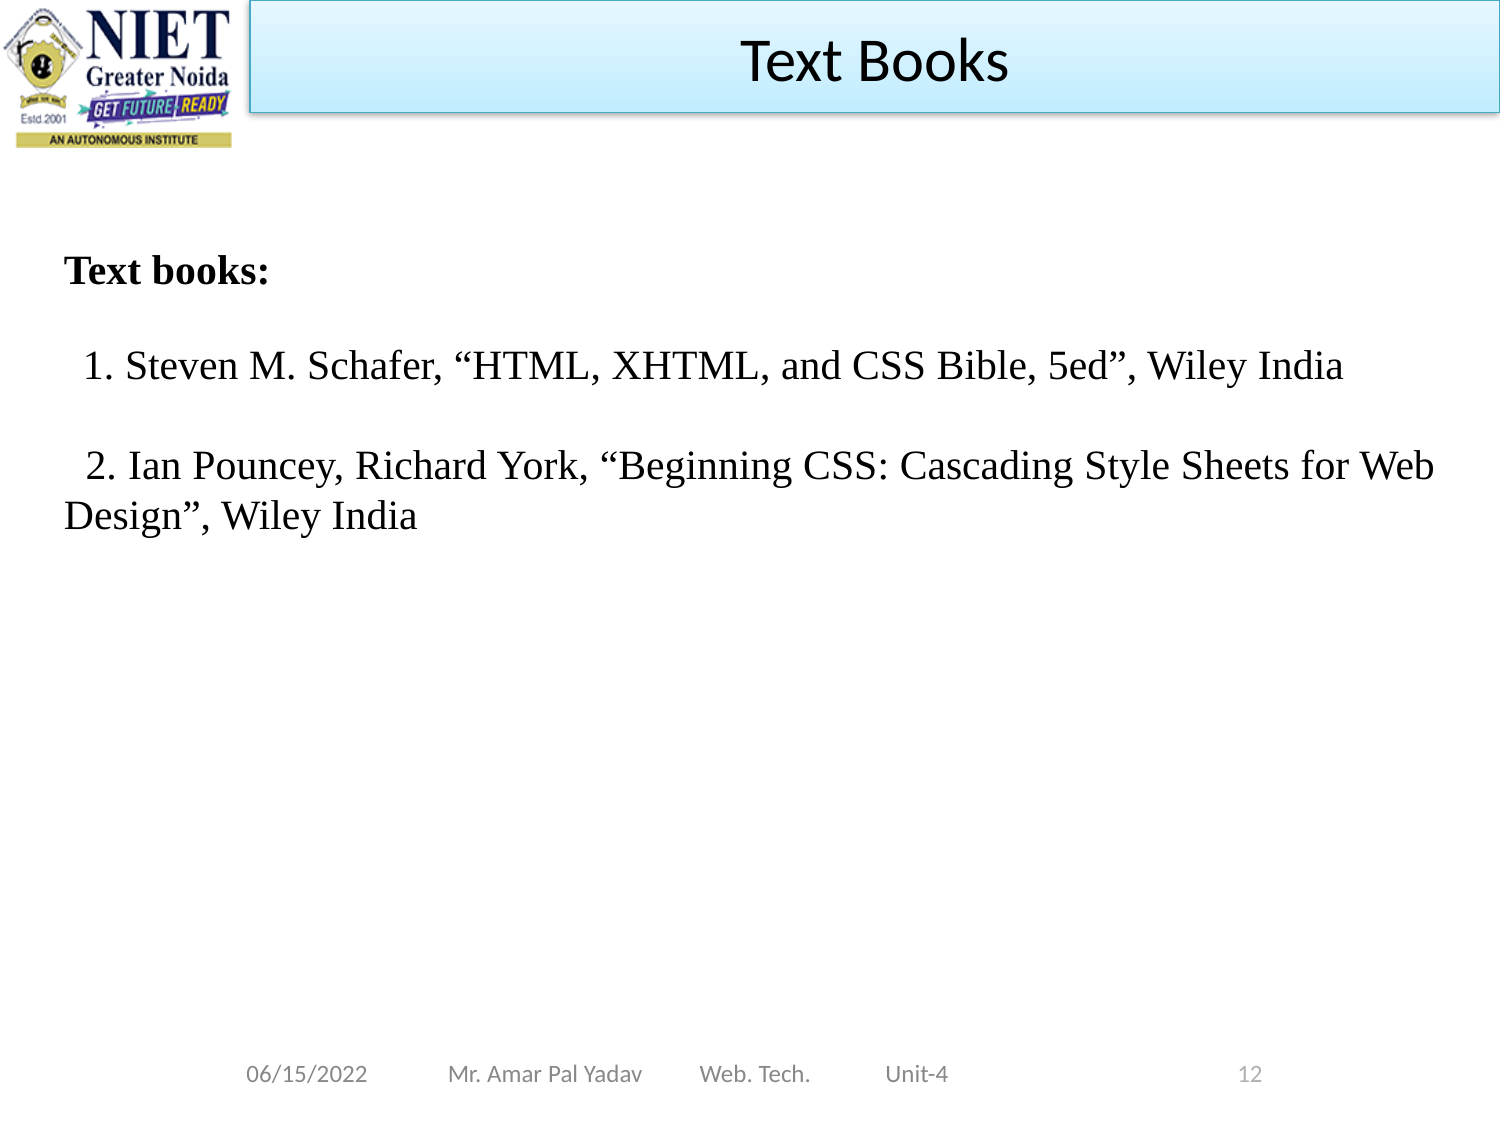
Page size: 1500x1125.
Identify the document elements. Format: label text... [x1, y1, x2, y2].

text_box Text books: 1. Steven M. Schafer, “HTML, XHTML, and CSS Bible, 5ed”, Wiley India 2. Ian Pouncey, Richard York, “Beginning CSS: Cascading Style Sheets for Web Design”, Wiley India [49, 235, 1451, 691]
slide_number 12 [1074, 1042, 1425, 1103]
picture [2, 8, 232, 148]
footer 06/15/2022 Mr. Amar Pal Yadav Web. Tech. Unit-4 [231, 1042, 1074, 1103]
text_box Text Books [249, 0, 1500, 113]
